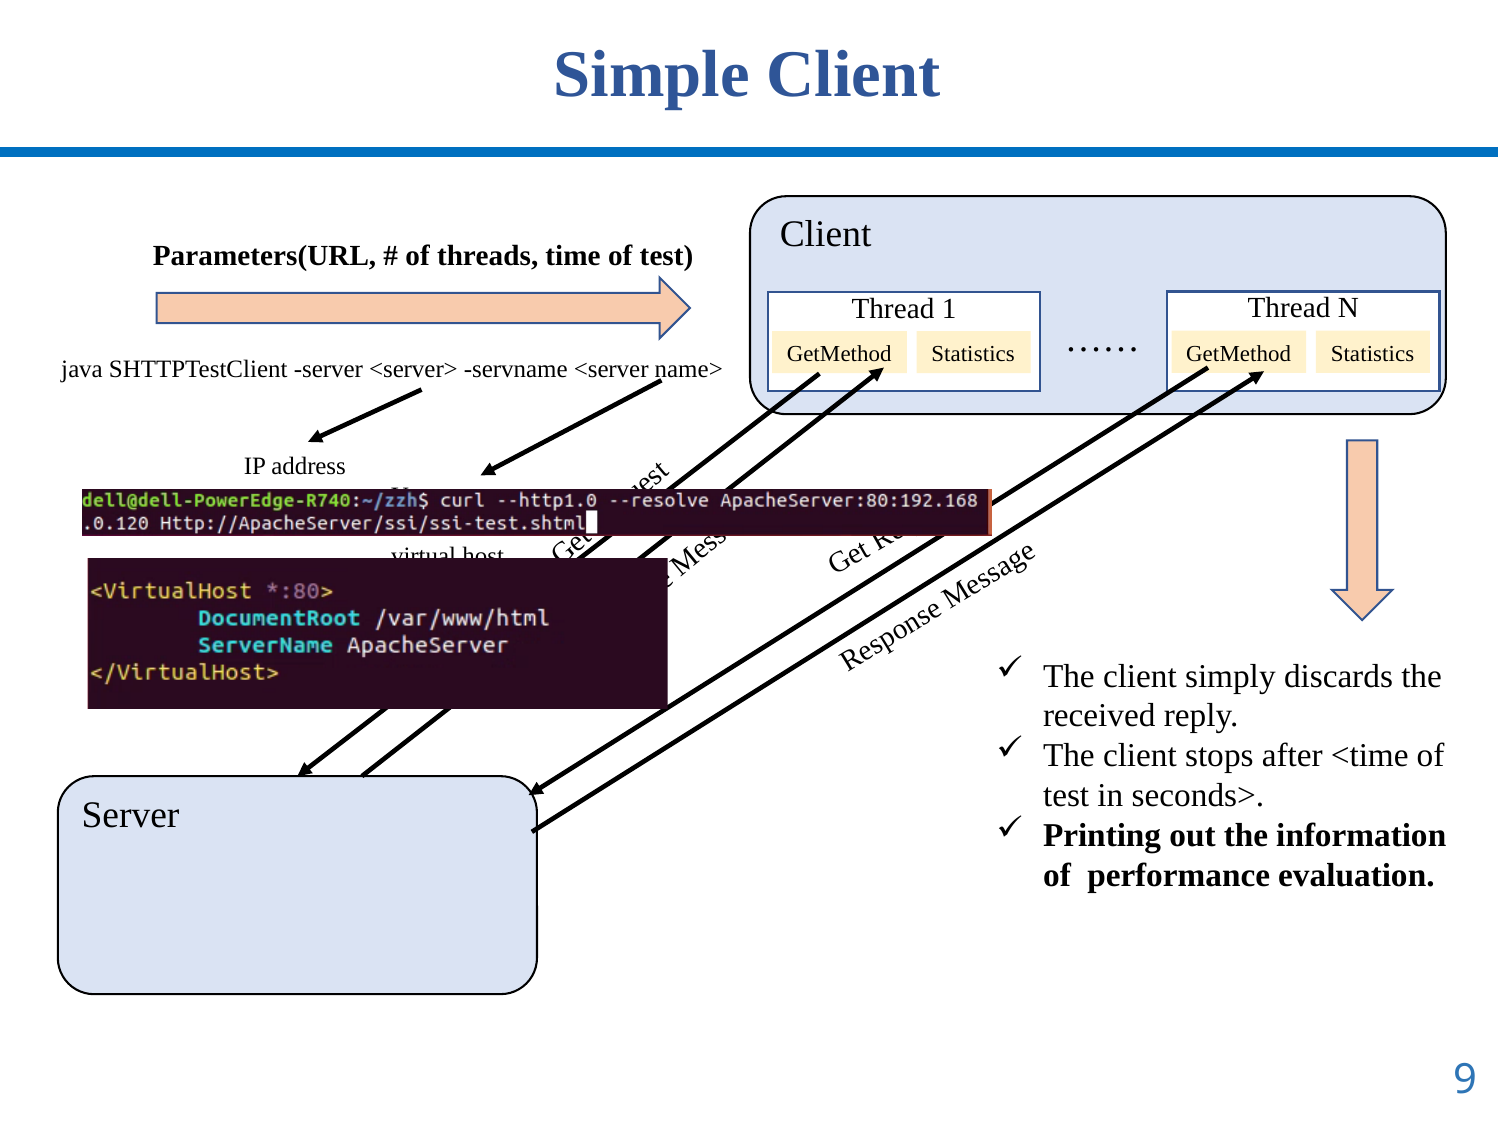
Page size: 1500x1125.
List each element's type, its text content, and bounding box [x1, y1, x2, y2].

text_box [57, 776, 537, 995]
text_box [748, 195, 1447, 416]
picture [87, 558, 668, 709]
text_box Client [764, 201, 902, 262]
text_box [361, 367, 528, 373]
text_box java SHTTPTestClient -server <server> -servname <server name> [46, 344, 767, 390]
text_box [138, 228, 715, 339]
text_box IP address [228, 441, 297, 487]
text_box …… [1049, 307, 1167, 367]
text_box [297, 709, 528, 777]
text_box Simple Client [0, 0, 1497, 119]
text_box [297, 373, 528, 489]
text_box 9 [1438, 1050, 1497, 1111]
text_box The client simply discards the received reply. The client stops after <time of test in seconds>. Printing out the information of performance evaluation. [981, 646, 1476, 941]
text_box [528, 367, 1208, 380]
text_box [531, 371, 1264, 832]
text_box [1167, 291, 1440, 391]
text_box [480, 380, 662, 476]
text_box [767, 291, 1041, 367]
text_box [297, 536, 528, 558]
picture [82, 489, 992, 536]
text_box [1329, 439, 1395, 622]
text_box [307, 390, 422, 442]
